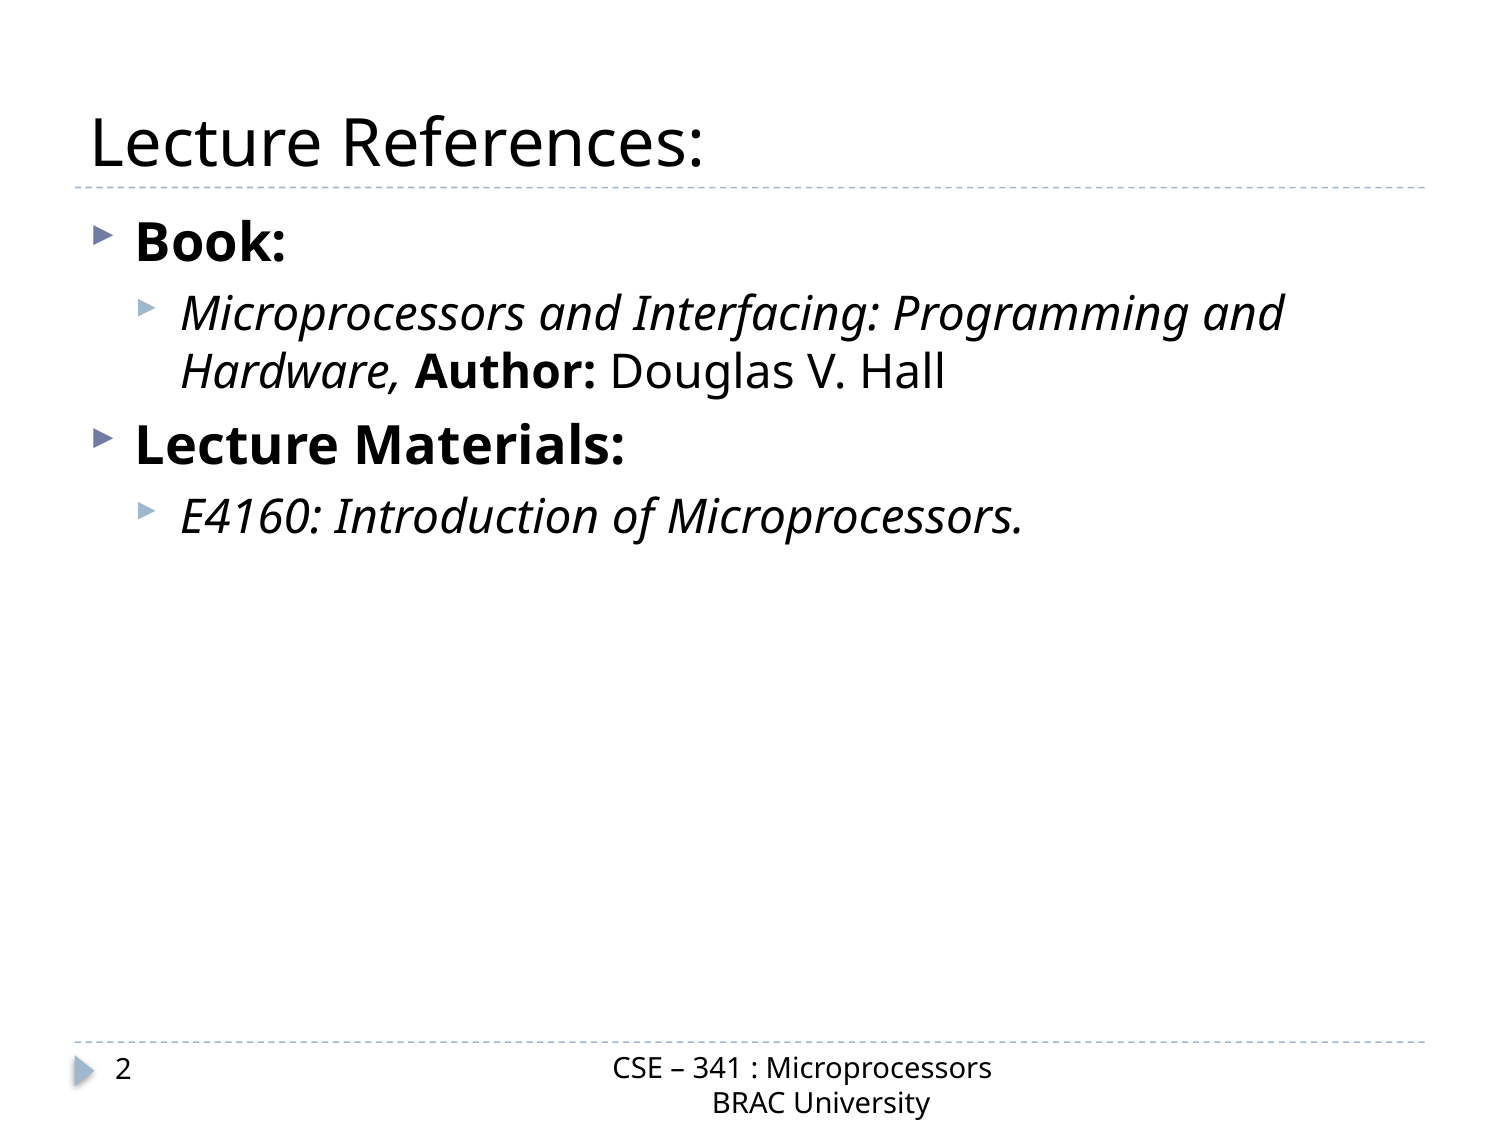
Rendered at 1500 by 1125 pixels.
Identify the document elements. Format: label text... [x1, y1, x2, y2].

footer CSE – 341 : Microprocessors BRAC University [300, 1042, 1313, 1103]
list Book: Microprocessors and Interfacing: Programming and Hardware, Author: Douglas V. Hall Lecture Materials: E4160: Introduction of Microprocessors. [75, 200, 1425, 1010]
slide_number 2 [100, 1042, 300, 1103]
title Lecture References: [75, 24, 1425, 188]
